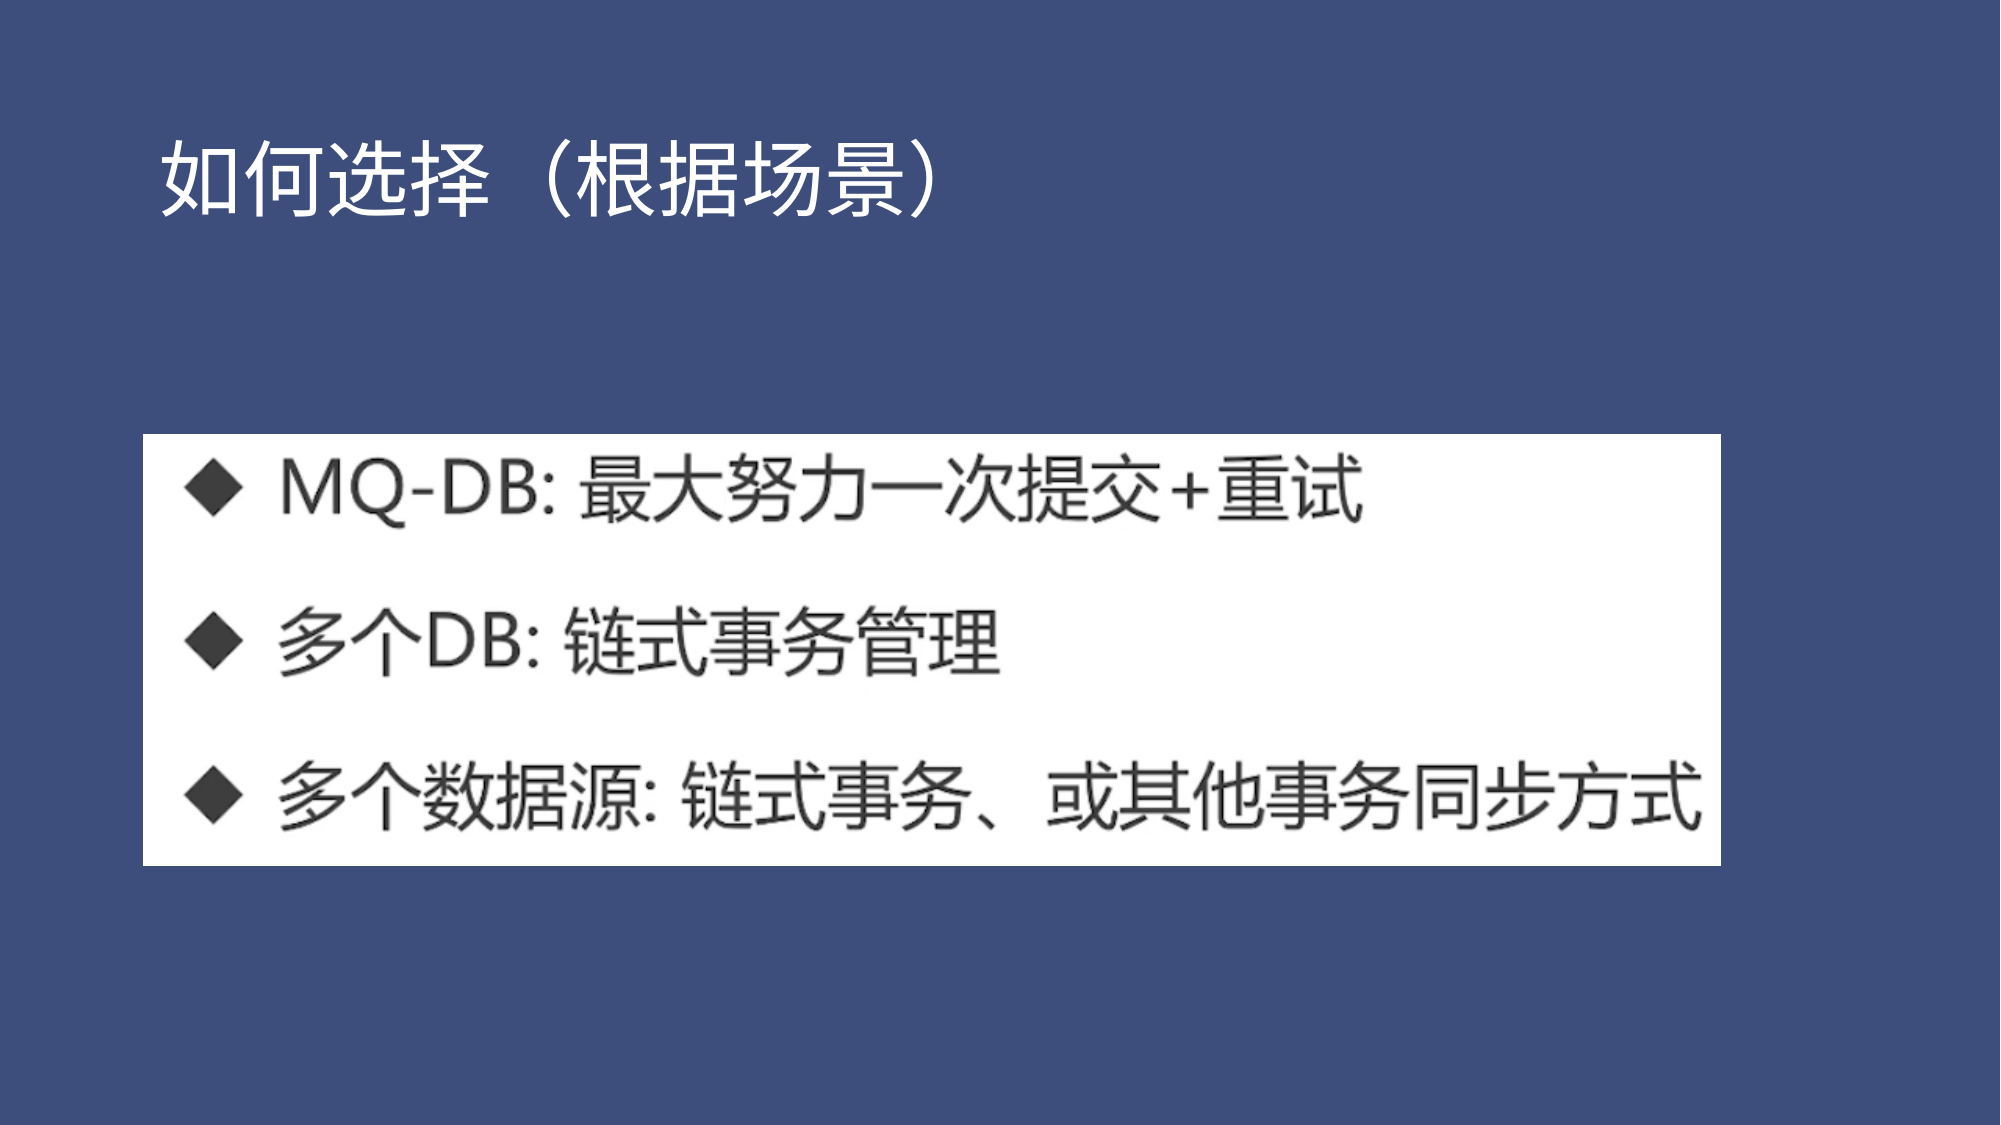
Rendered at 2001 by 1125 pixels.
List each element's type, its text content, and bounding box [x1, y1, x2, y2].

title 如何选择（根据场景） [143, 54, 1857, 280]
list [143, 434, 1721, 866]
